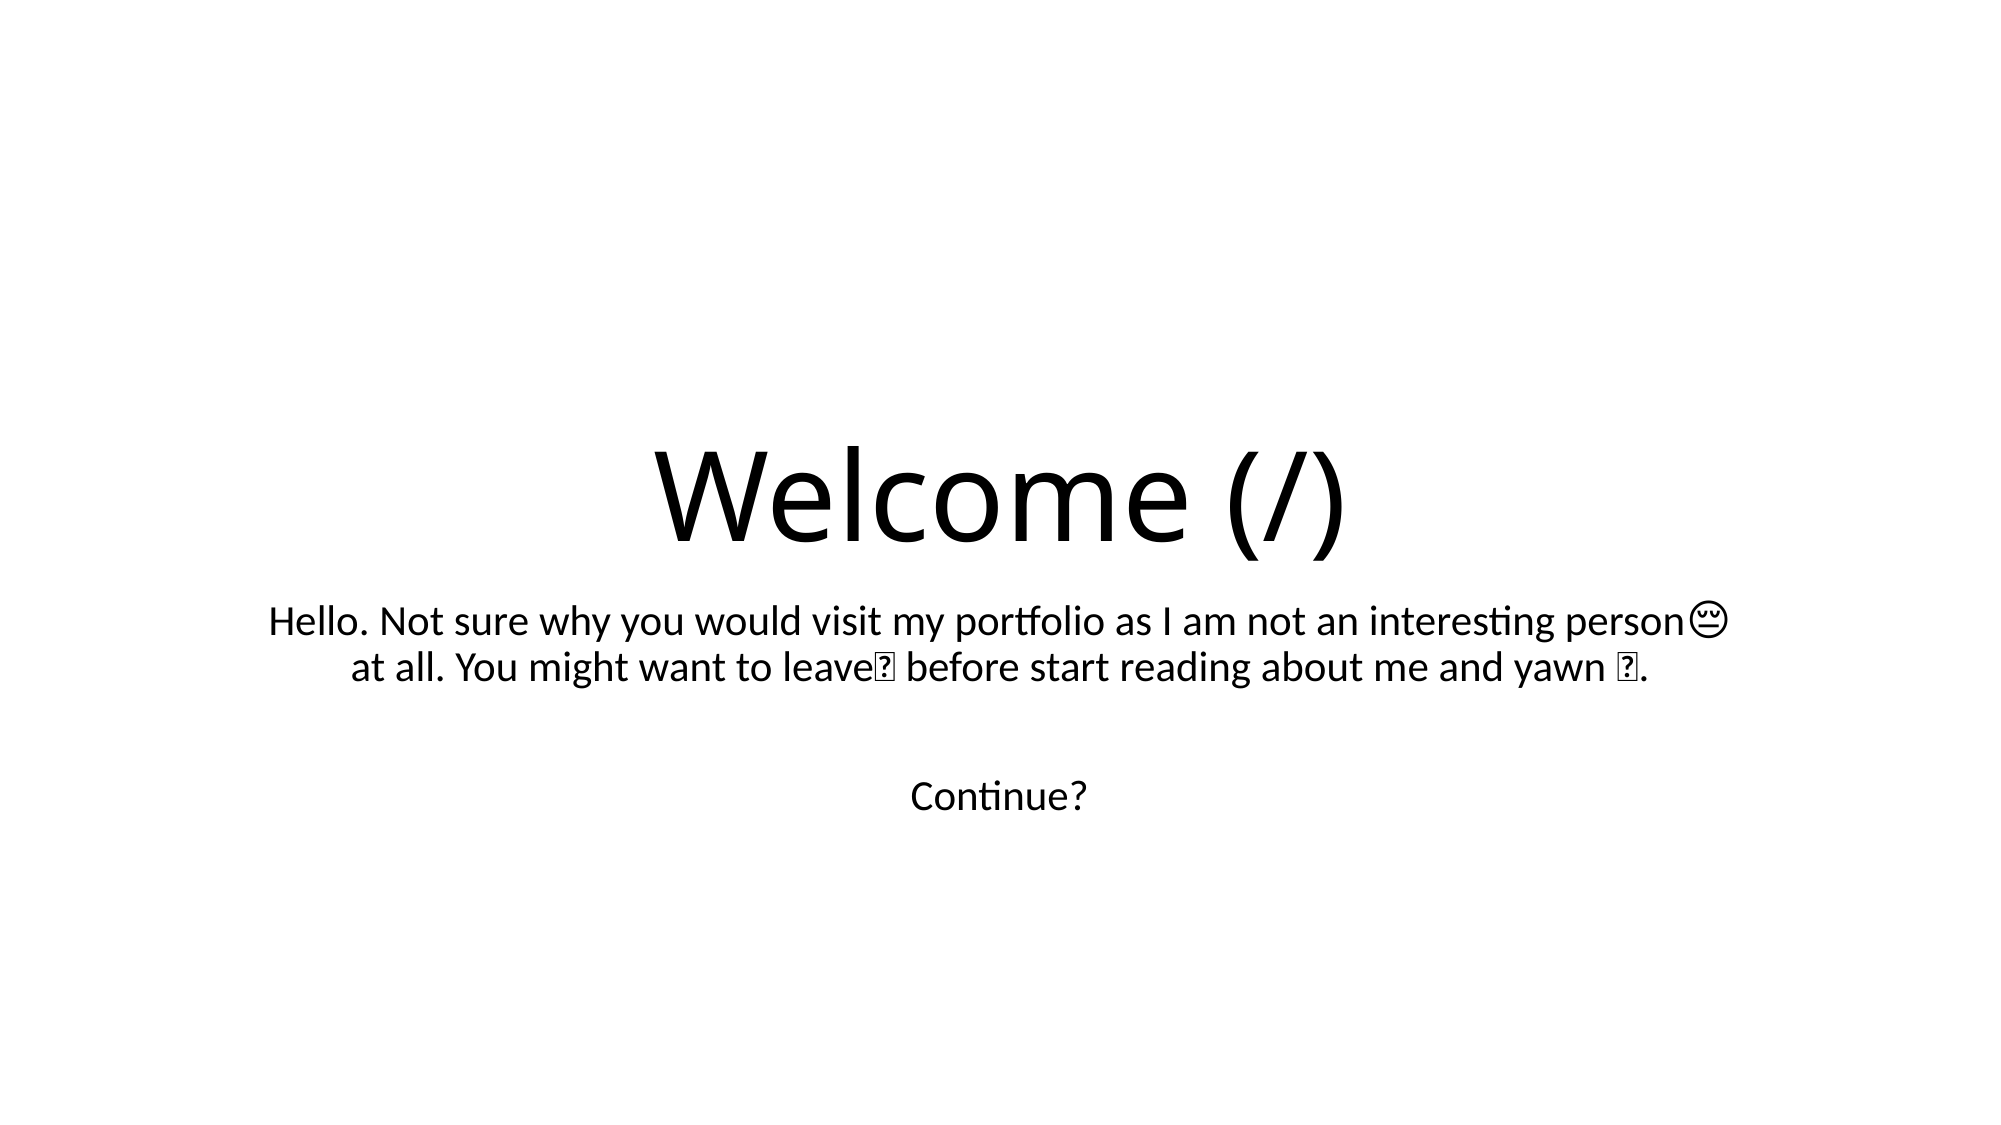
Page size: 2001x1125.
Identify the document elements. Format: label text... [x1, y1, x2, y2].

subtitle Hello. Not sure why you would visit my portfolio as I am not an interesting person😔 at all. You might want to leave🚪 before start reading about me and yawn 🥱. Continue? [249, 590, 1750, 863]
title Welcome (/) [249, 184, 1750, 576]
